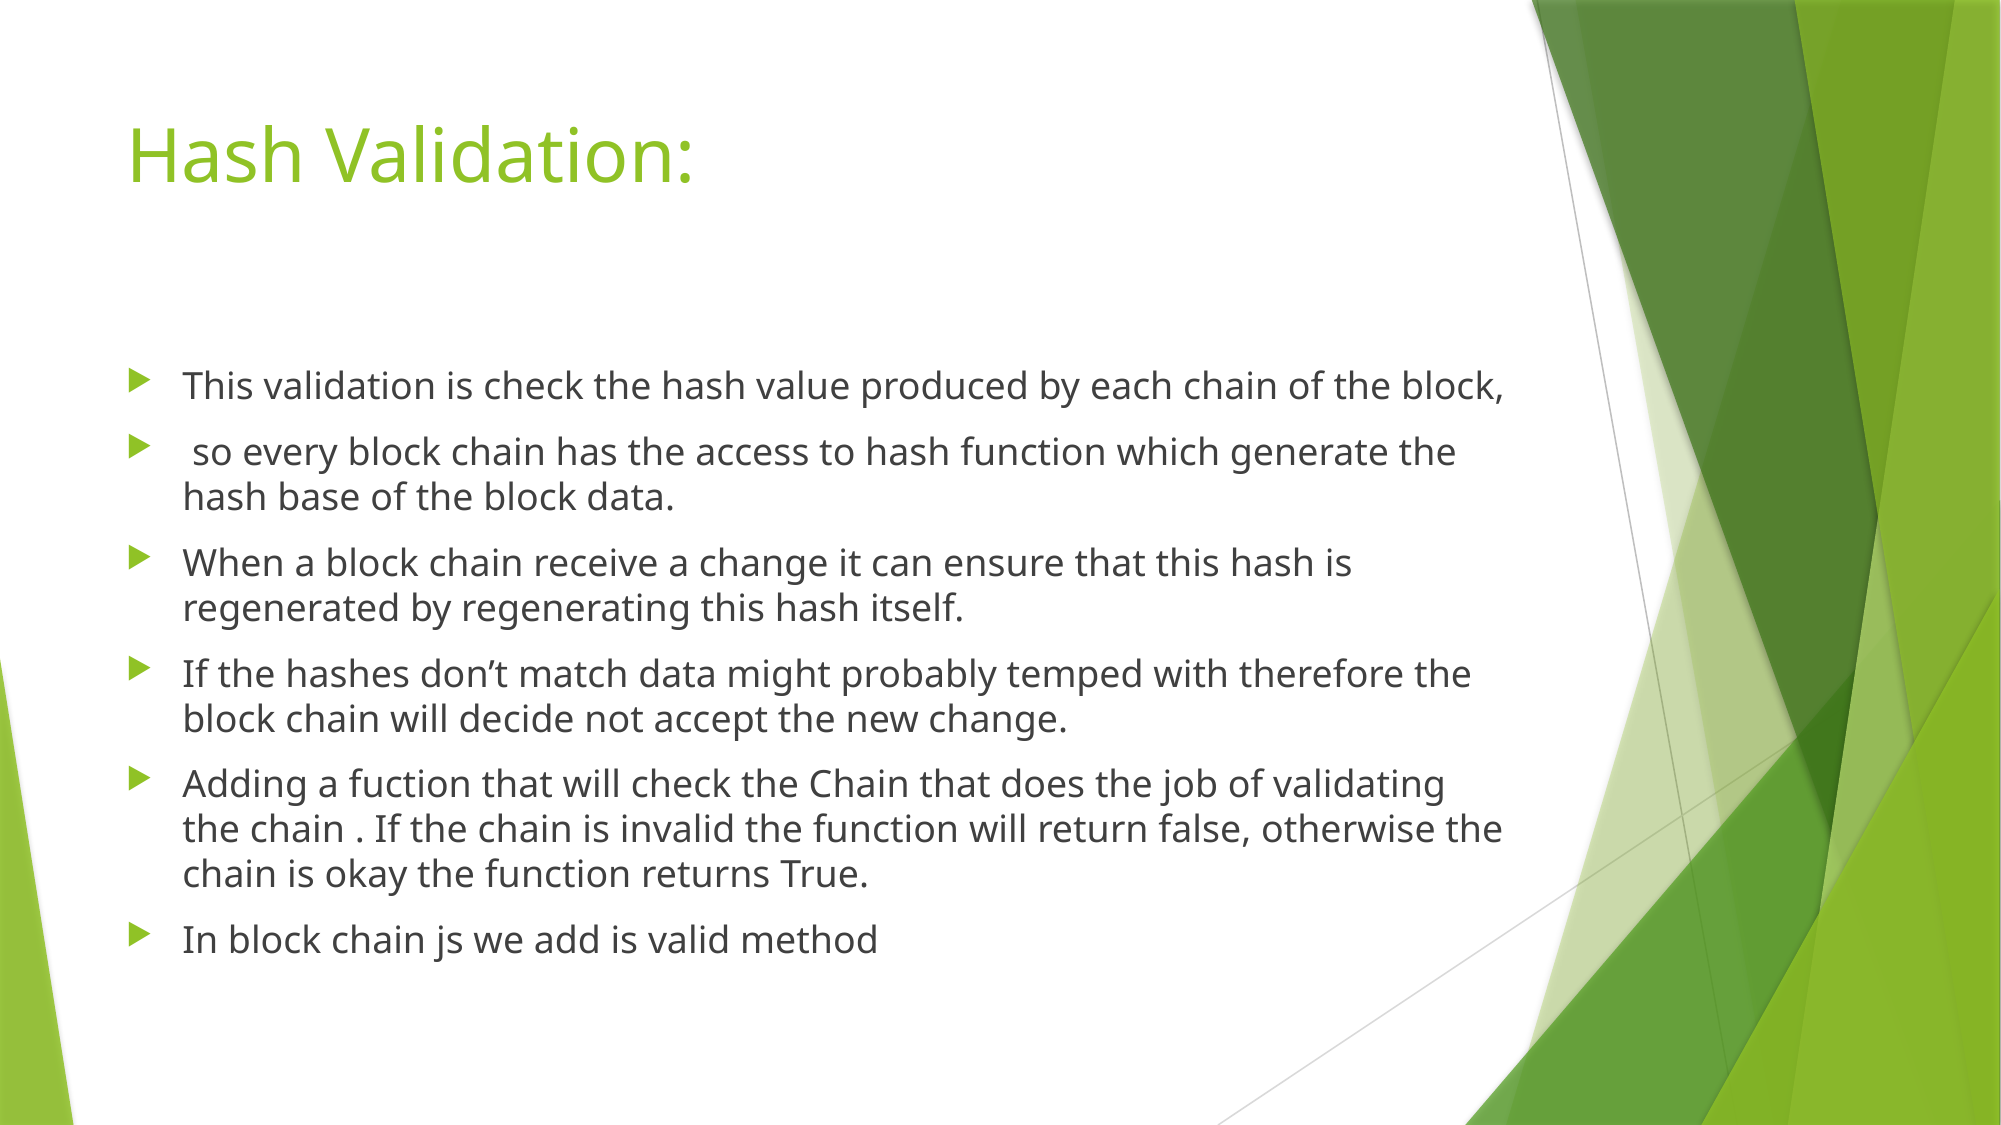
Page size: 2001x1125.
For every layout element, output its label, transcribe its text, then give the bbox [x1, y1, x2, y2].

list This validation is check the hash value produced by each chain of the block, so every block chain has the access to hash function which generate the hash base of the block data. When a block chain receive a change it can ensure that this hash is regenerated by regenerating this hash itself. If the hashes don’t match data might probably temped with therefore the block chain will decide not accept the new change. Adding a fuction that will check the Chain that does the job of validating the chain . If the chain is invalid the function will return false, otherwise the chain is okay the function returns True. In block chain js we add is valid method [111, 354, 1522, 992]
title Hash Validation: [111, 99, 1522, 317]
